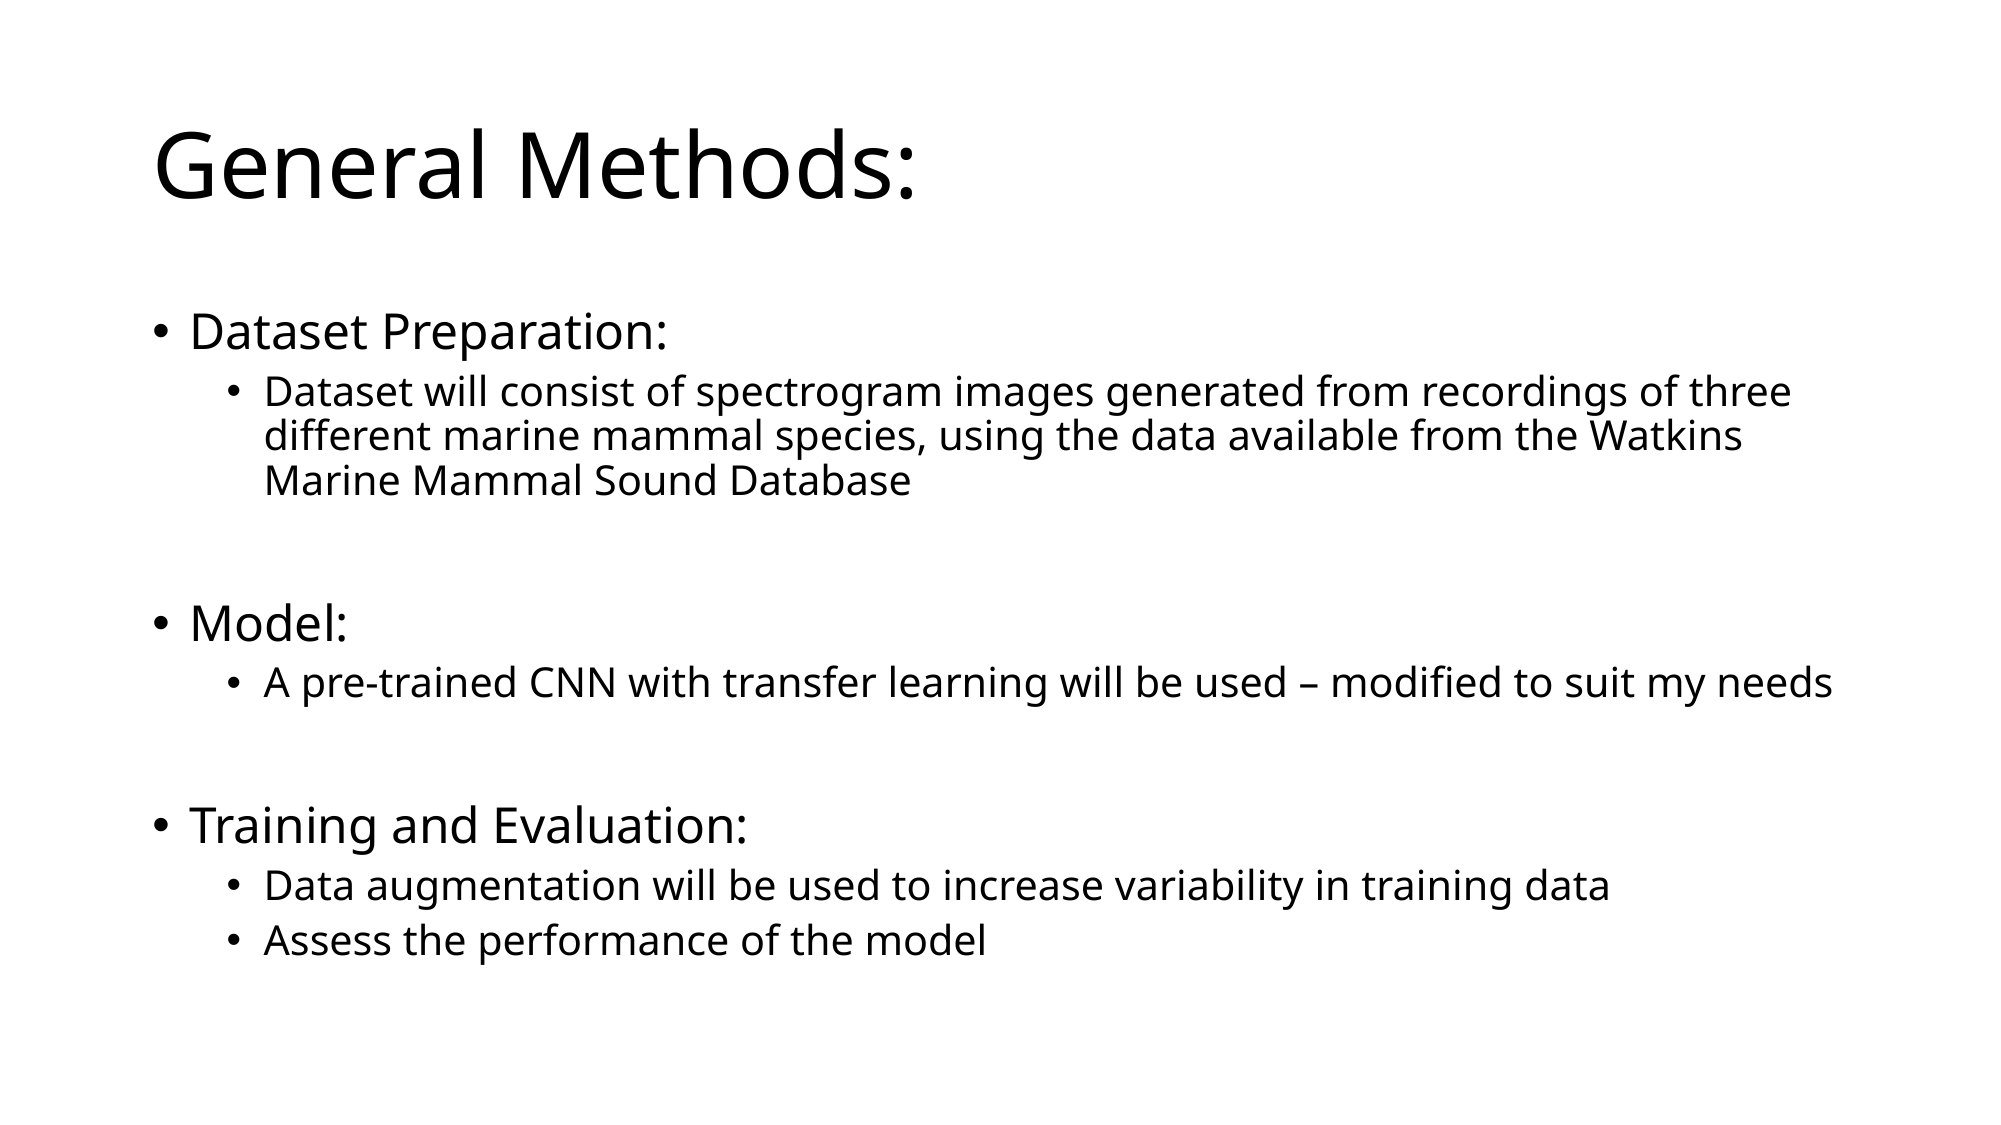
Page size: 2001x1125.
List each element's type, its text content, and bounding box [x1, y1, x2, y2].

title General Methods: [137, 59, 1863, 278]
list Dataset Preparation: Dataset will consist of spectrogram images generated from recordings of three different marine mammal species, using the data available from the Watkins Marine Mammal Sound Database Model: A pre-trained CNN with transfer learning will be used – modified to suit my needs Training and Evaluation: Data augmentation will be used to increase variability in training data Assess the performance of the model [137, 299, 1863, 1014]
